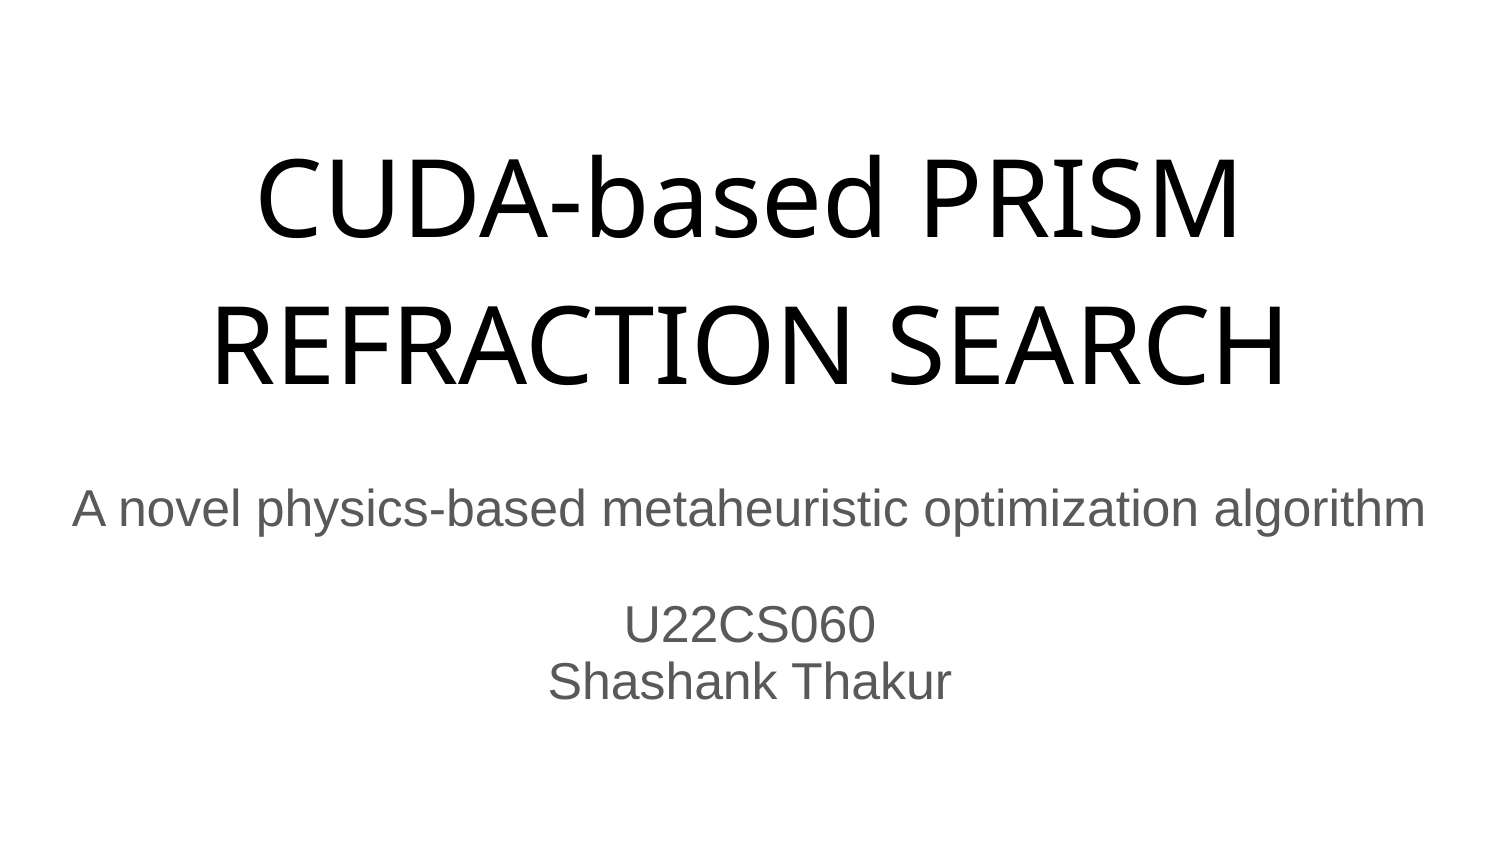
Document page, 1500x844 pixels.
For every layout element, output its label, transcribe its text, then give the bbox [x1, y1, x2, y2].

title CUDA-based PRISM REFRACTION SEARCH [51, 95, 1449, 432]
subtitle A novel physics-based metaheuristic optimization algorithm U22CS060 Shashank Thakur [51, 464, 1449, 749]
